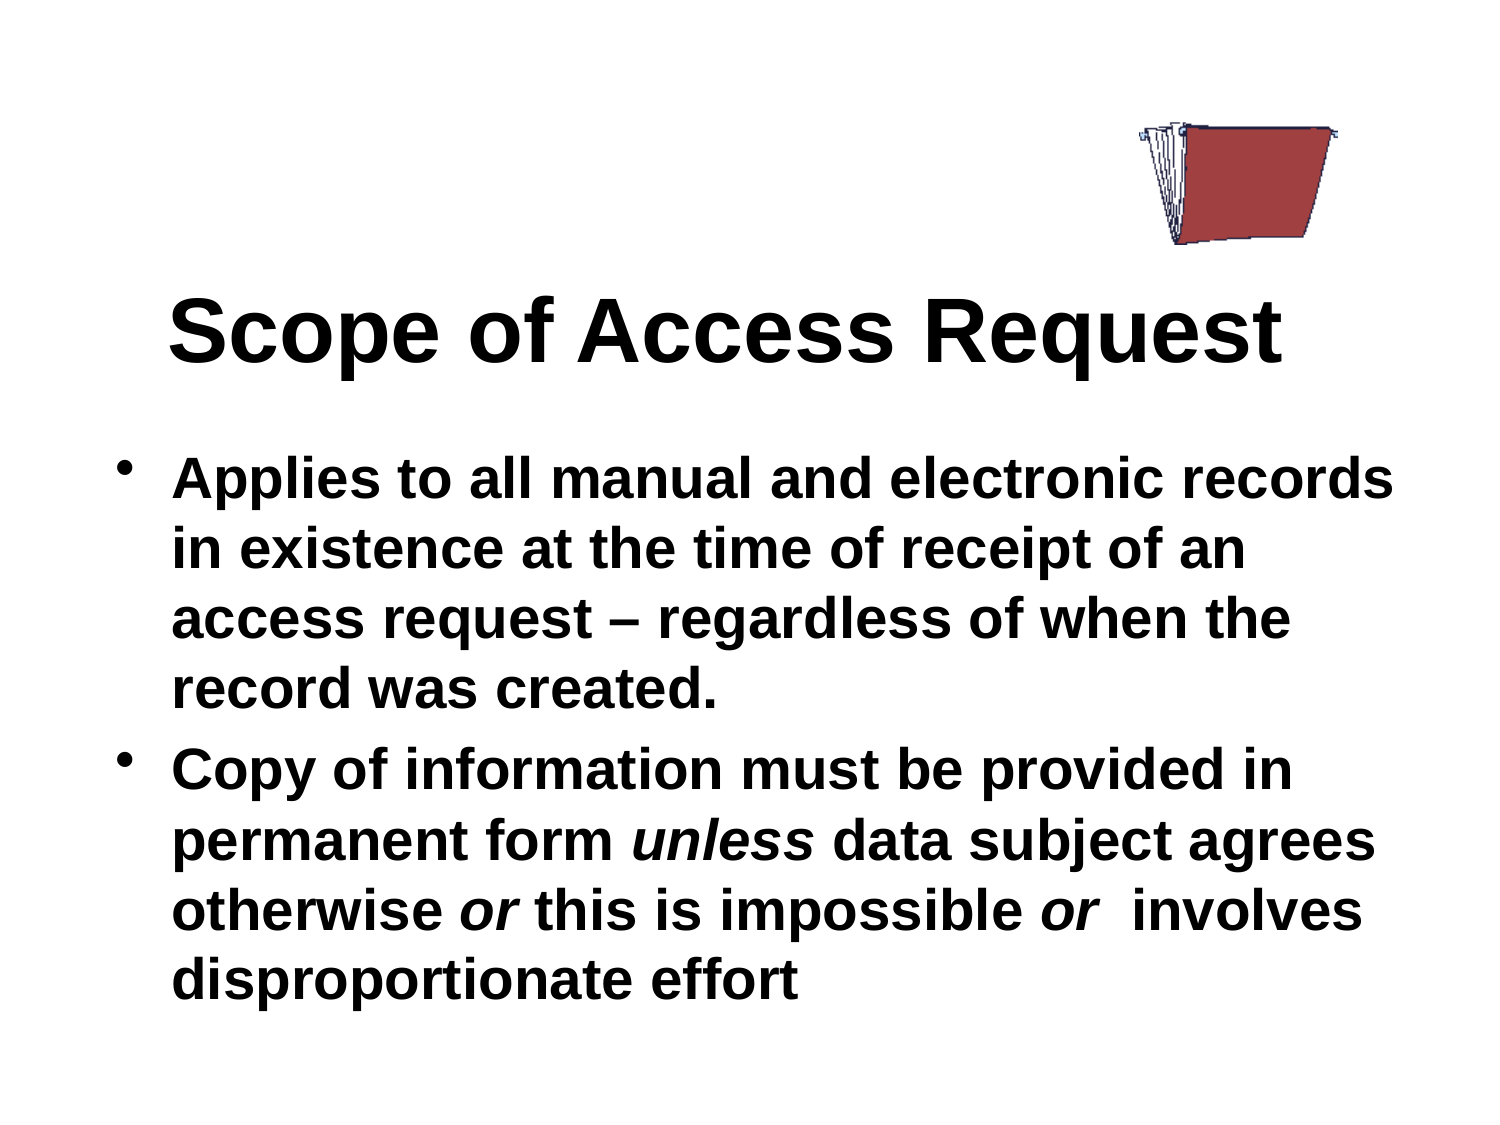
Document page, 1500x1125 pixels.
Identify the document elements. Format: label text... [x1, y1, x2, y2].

list Applies to all manual and electronic records in existence at the time of receipt of an access request – regardless of when the record was created. Copy of information must be provided in permanent form unless data subject agrees otherwise or this is impossible or involves disproportionate effort [100, 432, 1413, 1031]
picture [1139, 74, 1338, 245]
title Scope of Access Request [88, 231, 1364, 420]
